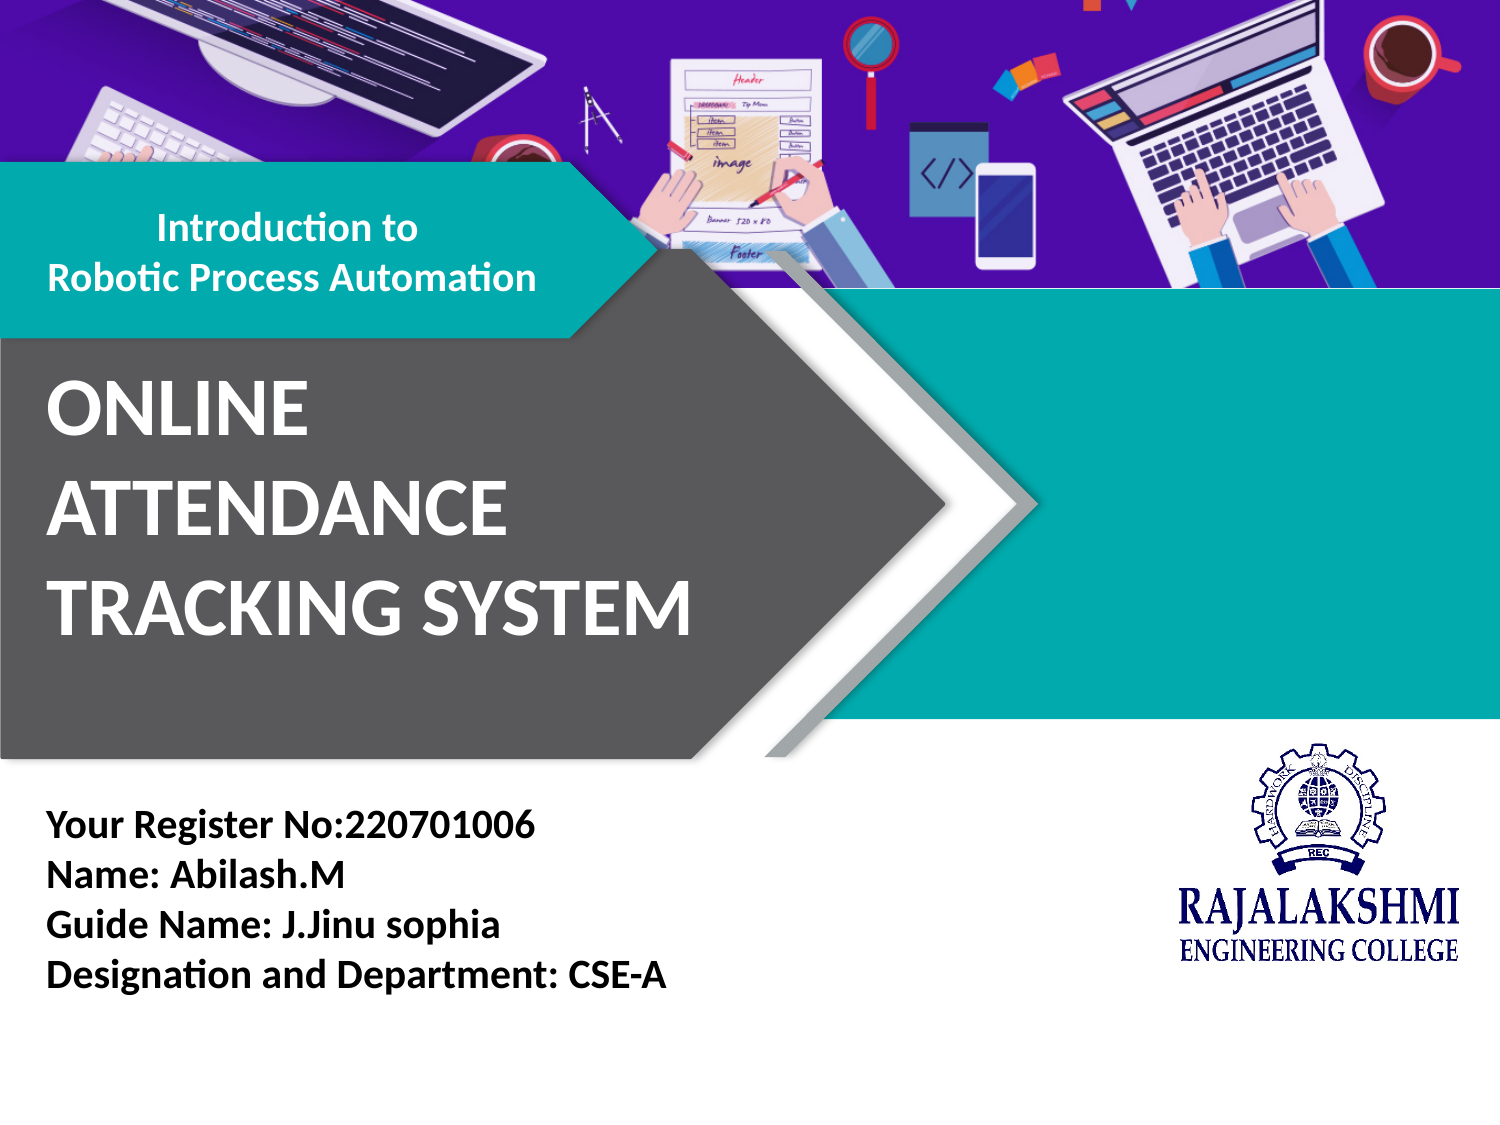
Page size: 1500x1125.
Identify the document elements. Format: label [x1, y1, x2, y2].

picture [1169, 728, 1468, 982]
picture [0, 0, 1500, 161]
text_box [0, 161, 1500, 1007]
